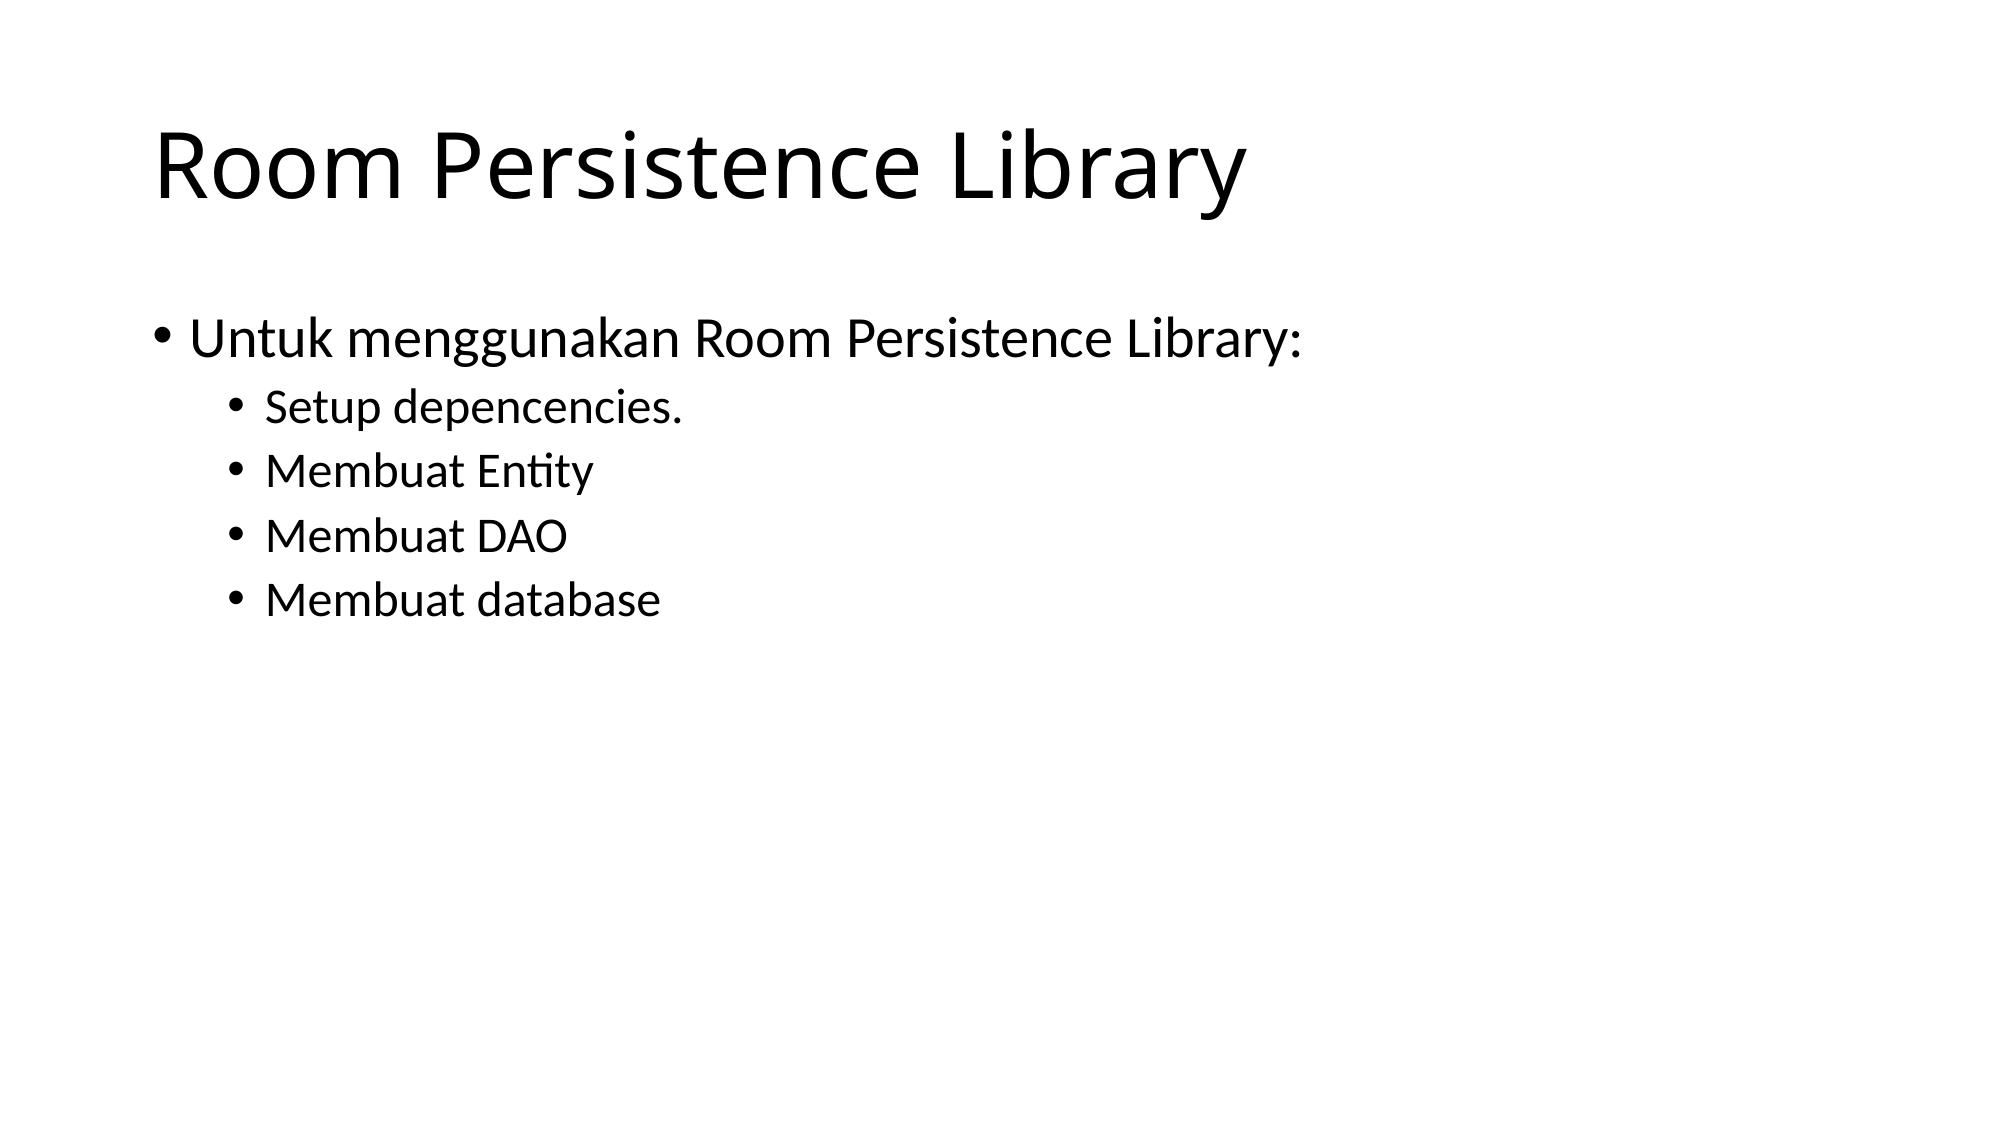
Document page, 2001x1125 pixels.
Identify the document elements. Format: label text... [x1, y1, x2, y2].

title Room Persistence Library [137, 59, 1863, 278]
list Untuk menggunakan Room Persistence Library: Setup depencencies. Membuat Entity Membuat DAO Membuat database [137, 299, 1863, 1014]
